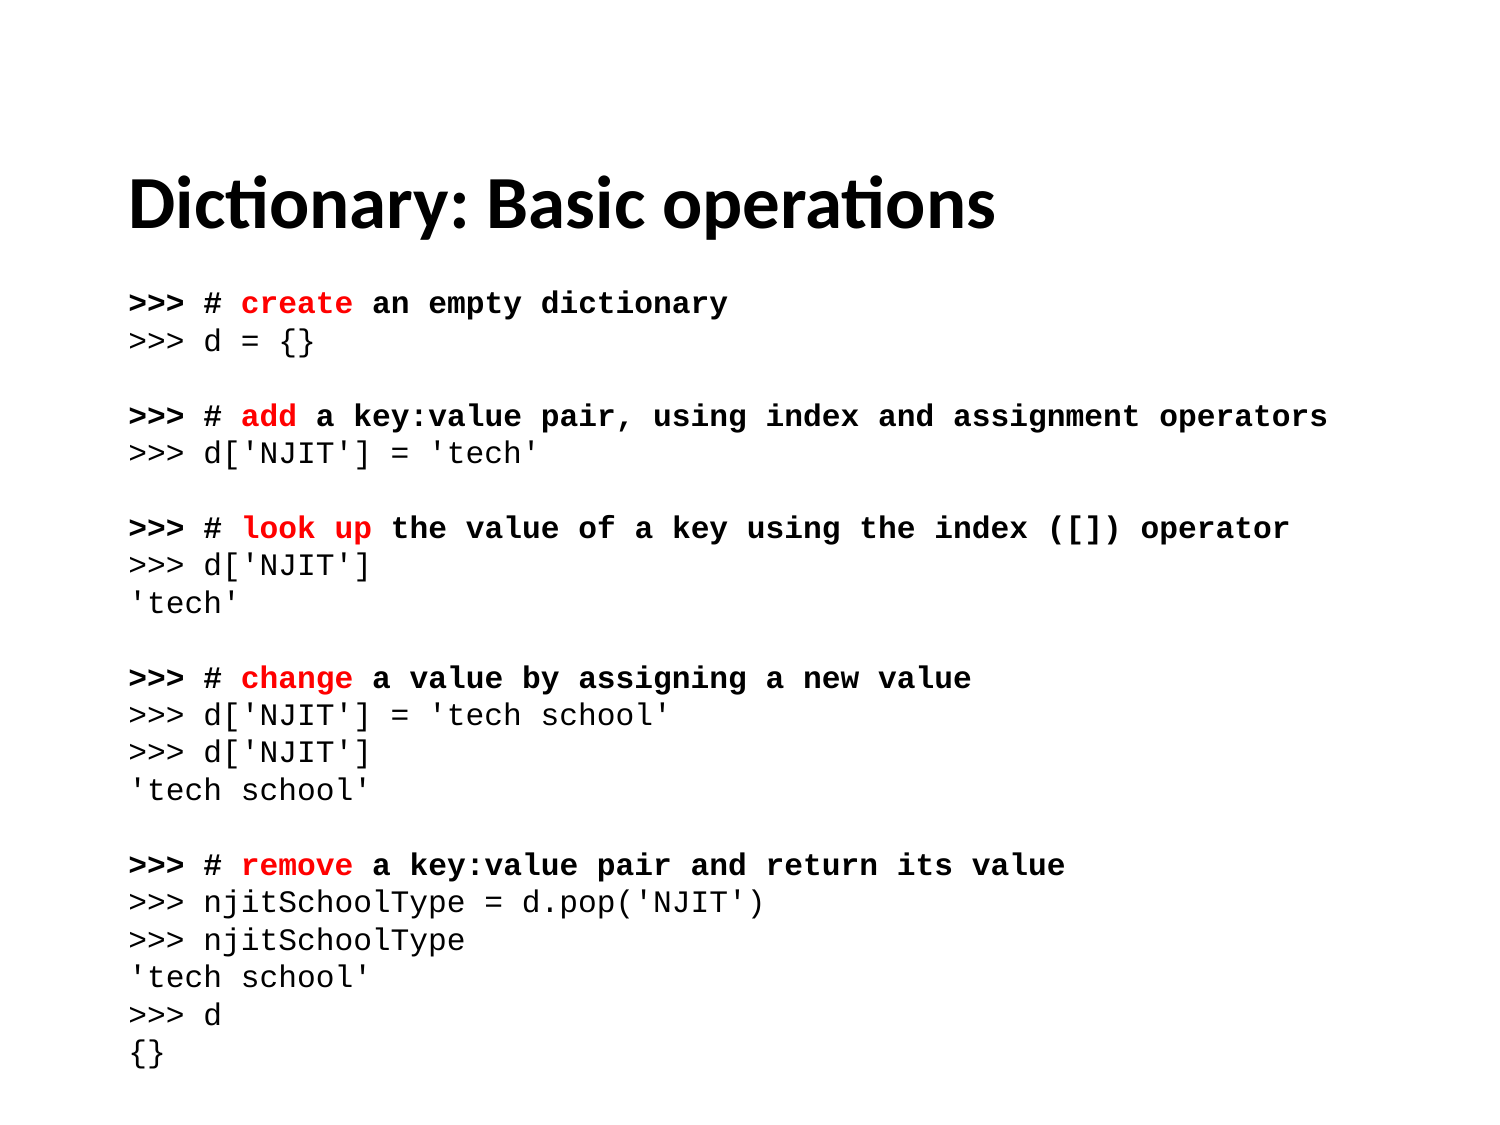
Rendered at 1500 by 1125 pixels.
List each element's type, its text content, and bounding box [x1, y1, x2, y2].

text_box Dictionary: Basic operations [113, 77, 1389, 275]
text_box >>> # create an empty dictionary >>> d = {} >>> # add a key:value pair, using index and assignment operators >>> d['NJIT'] = 'tech' >>> # look up the value of a key using the index ([]) operator >>> d['NJIT'] 'tech' >>> # change a value by assigning a new value >>> d['NJIT'] = 'tech school' >>> d['NJIT'] 'tech school' >>> # remove a key:value pair and return its value >>> njitSchoolType = d.pop('NJIT') >>> njitSchoolType 'tech school' >>> d {} [113, 275, 1465, 1077]
